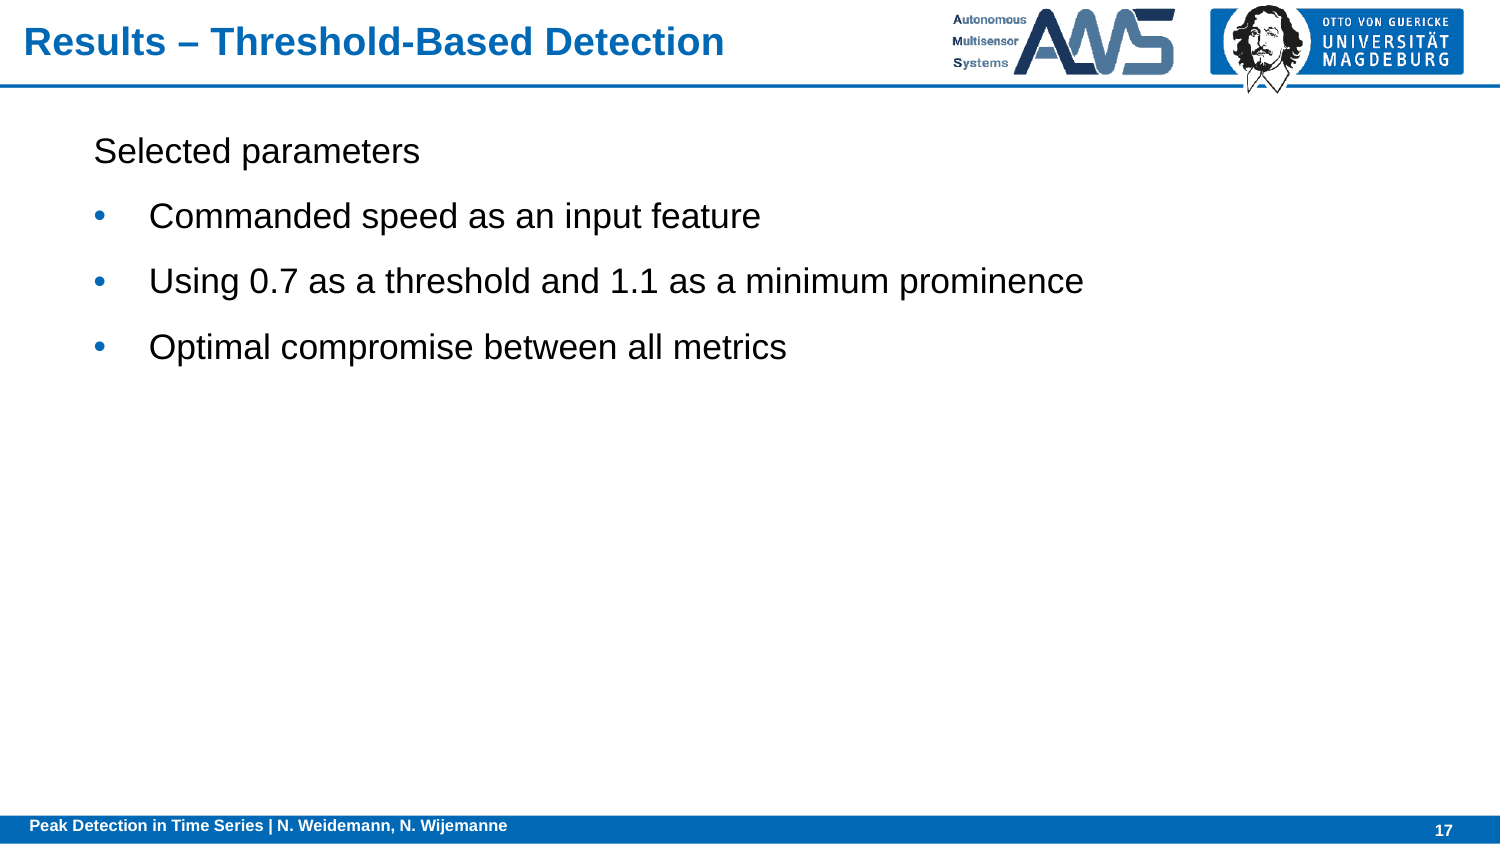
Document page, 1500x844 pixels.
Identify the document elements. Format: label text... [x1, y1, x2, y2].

list Selected parameters Commanded speed as an input feature Using 0.7 as a threshold and 1.1 as a minimum prominence Optimal compromise between all metrics [59, 123, 1441, 721]
slide_number 17 [1312, 815, 1454, 844]
title Results – Threshold-Based Detection [0, 0, 943, 86]
text_box Peak Detection in Time Series | N. Weidemann, N. Wijemanne [14, 804, 666, 844]
picture [0, 0, 1500, 103]
